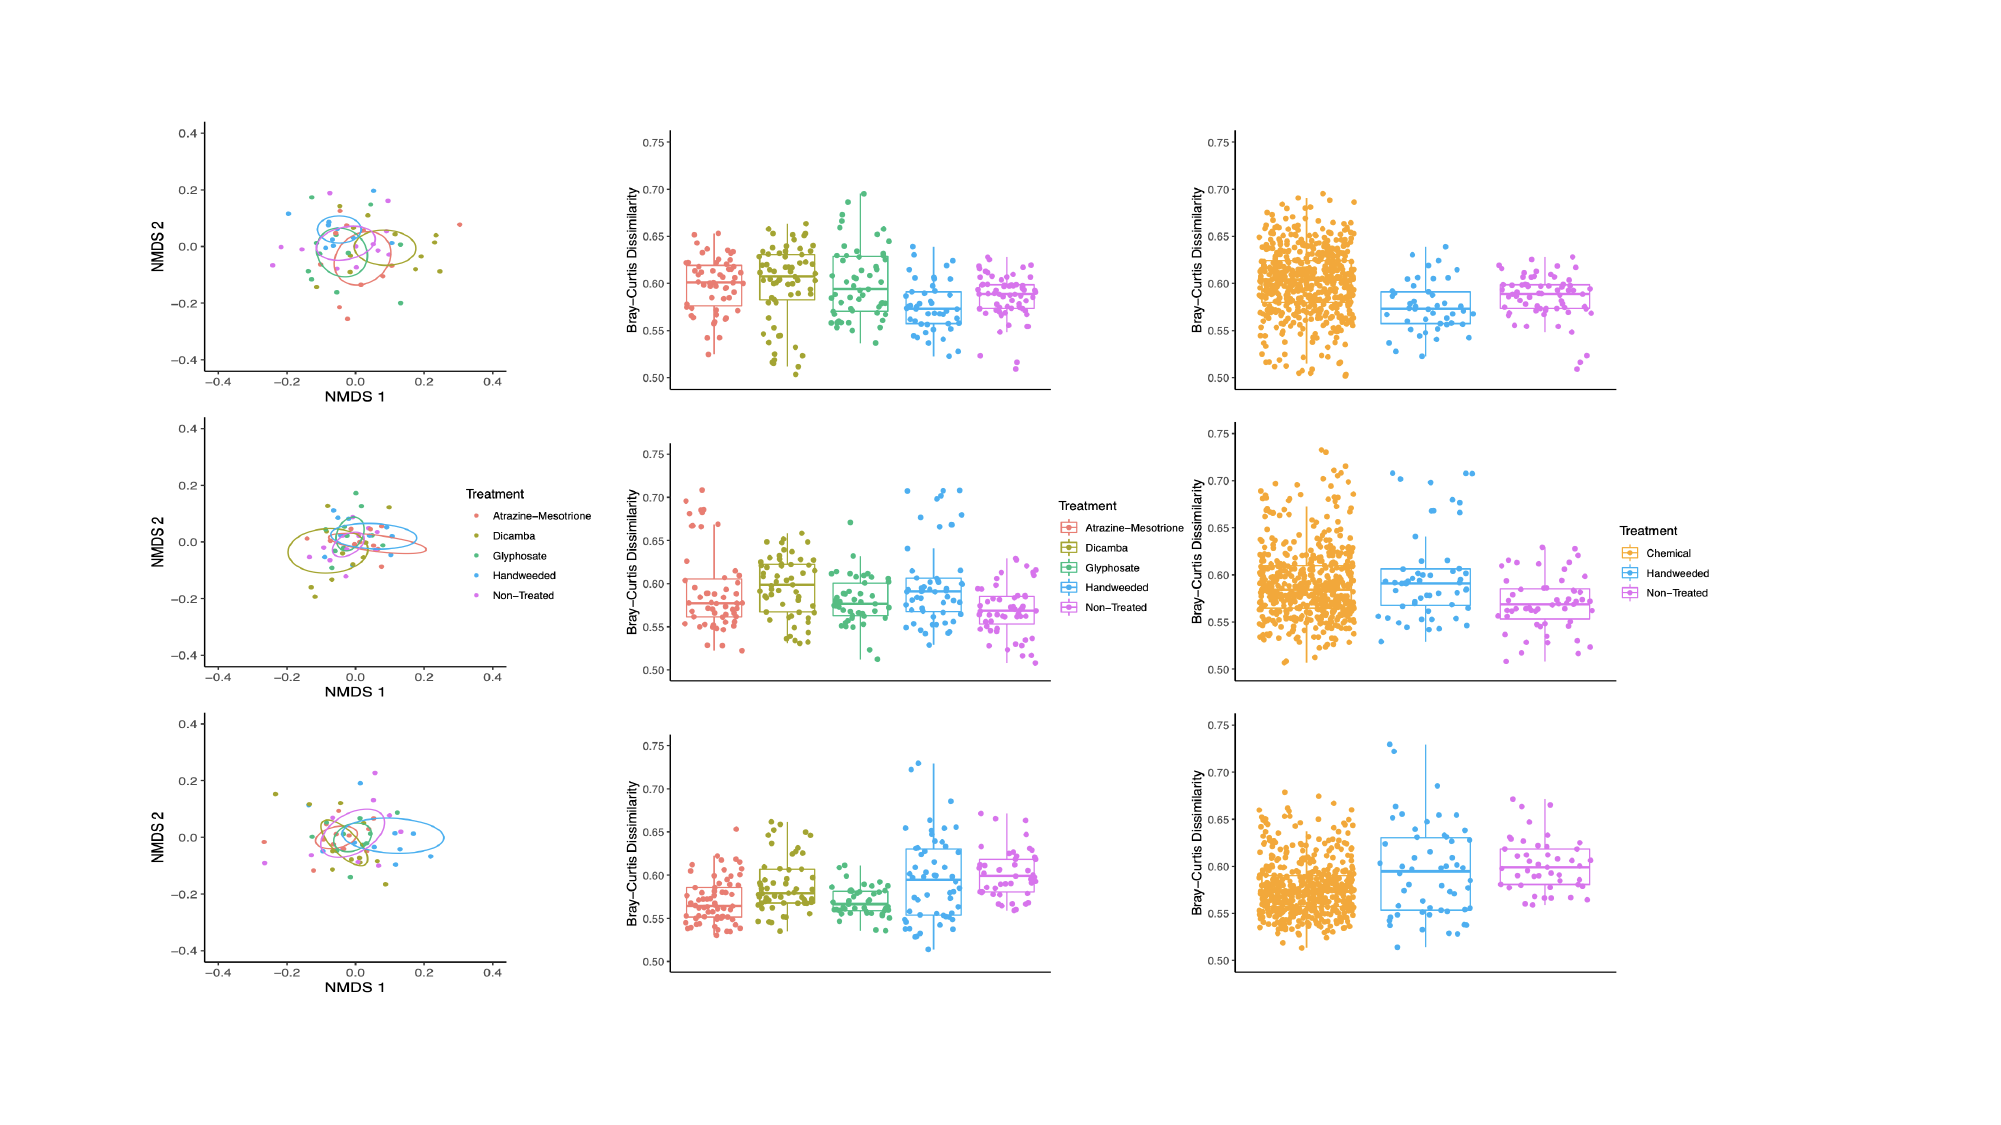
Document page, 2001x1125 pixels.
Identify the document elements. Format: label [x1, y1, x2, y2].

list [98, 98, 1743, 1014]
